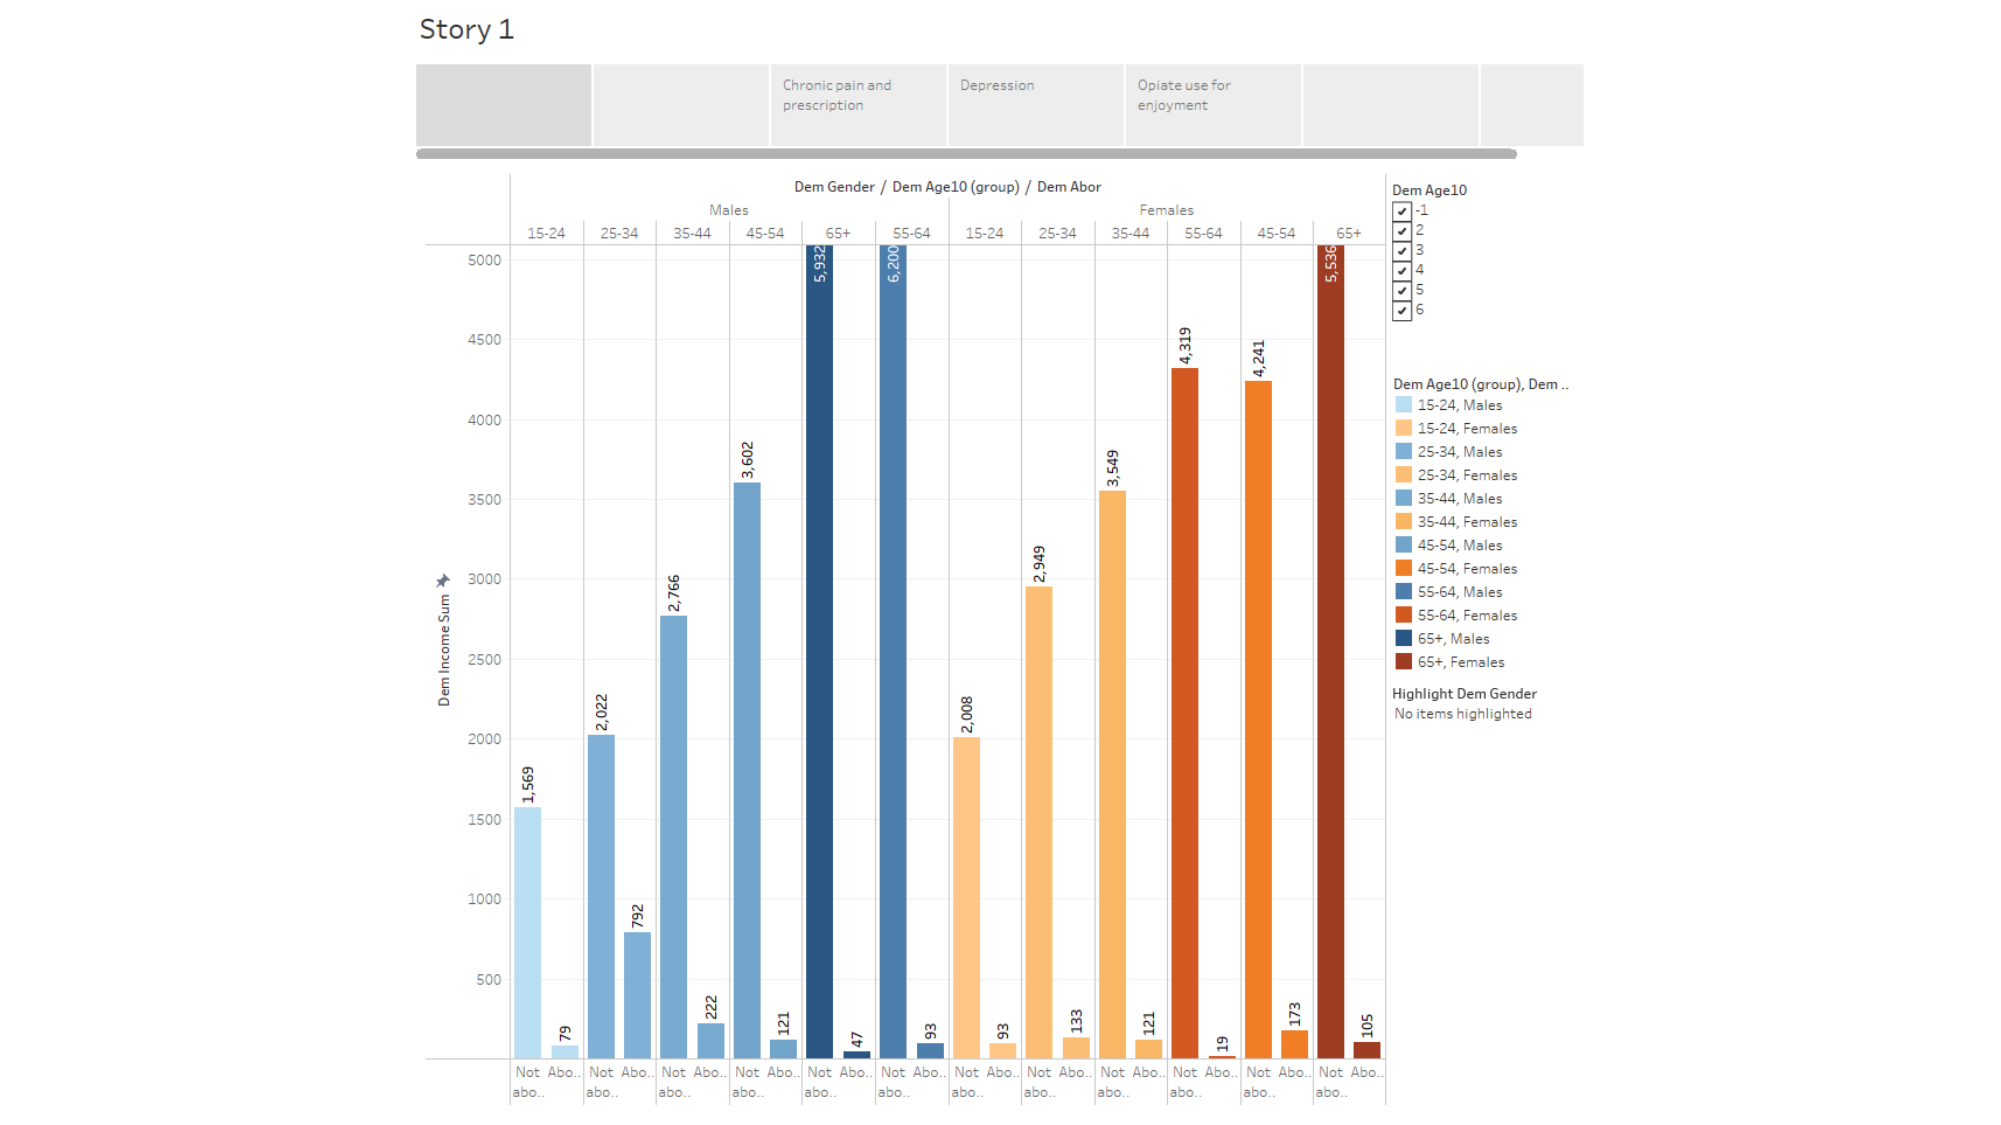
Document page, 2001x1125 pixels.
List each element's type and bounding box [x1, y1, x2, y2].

picture [407, 0, 1593, 1125]
